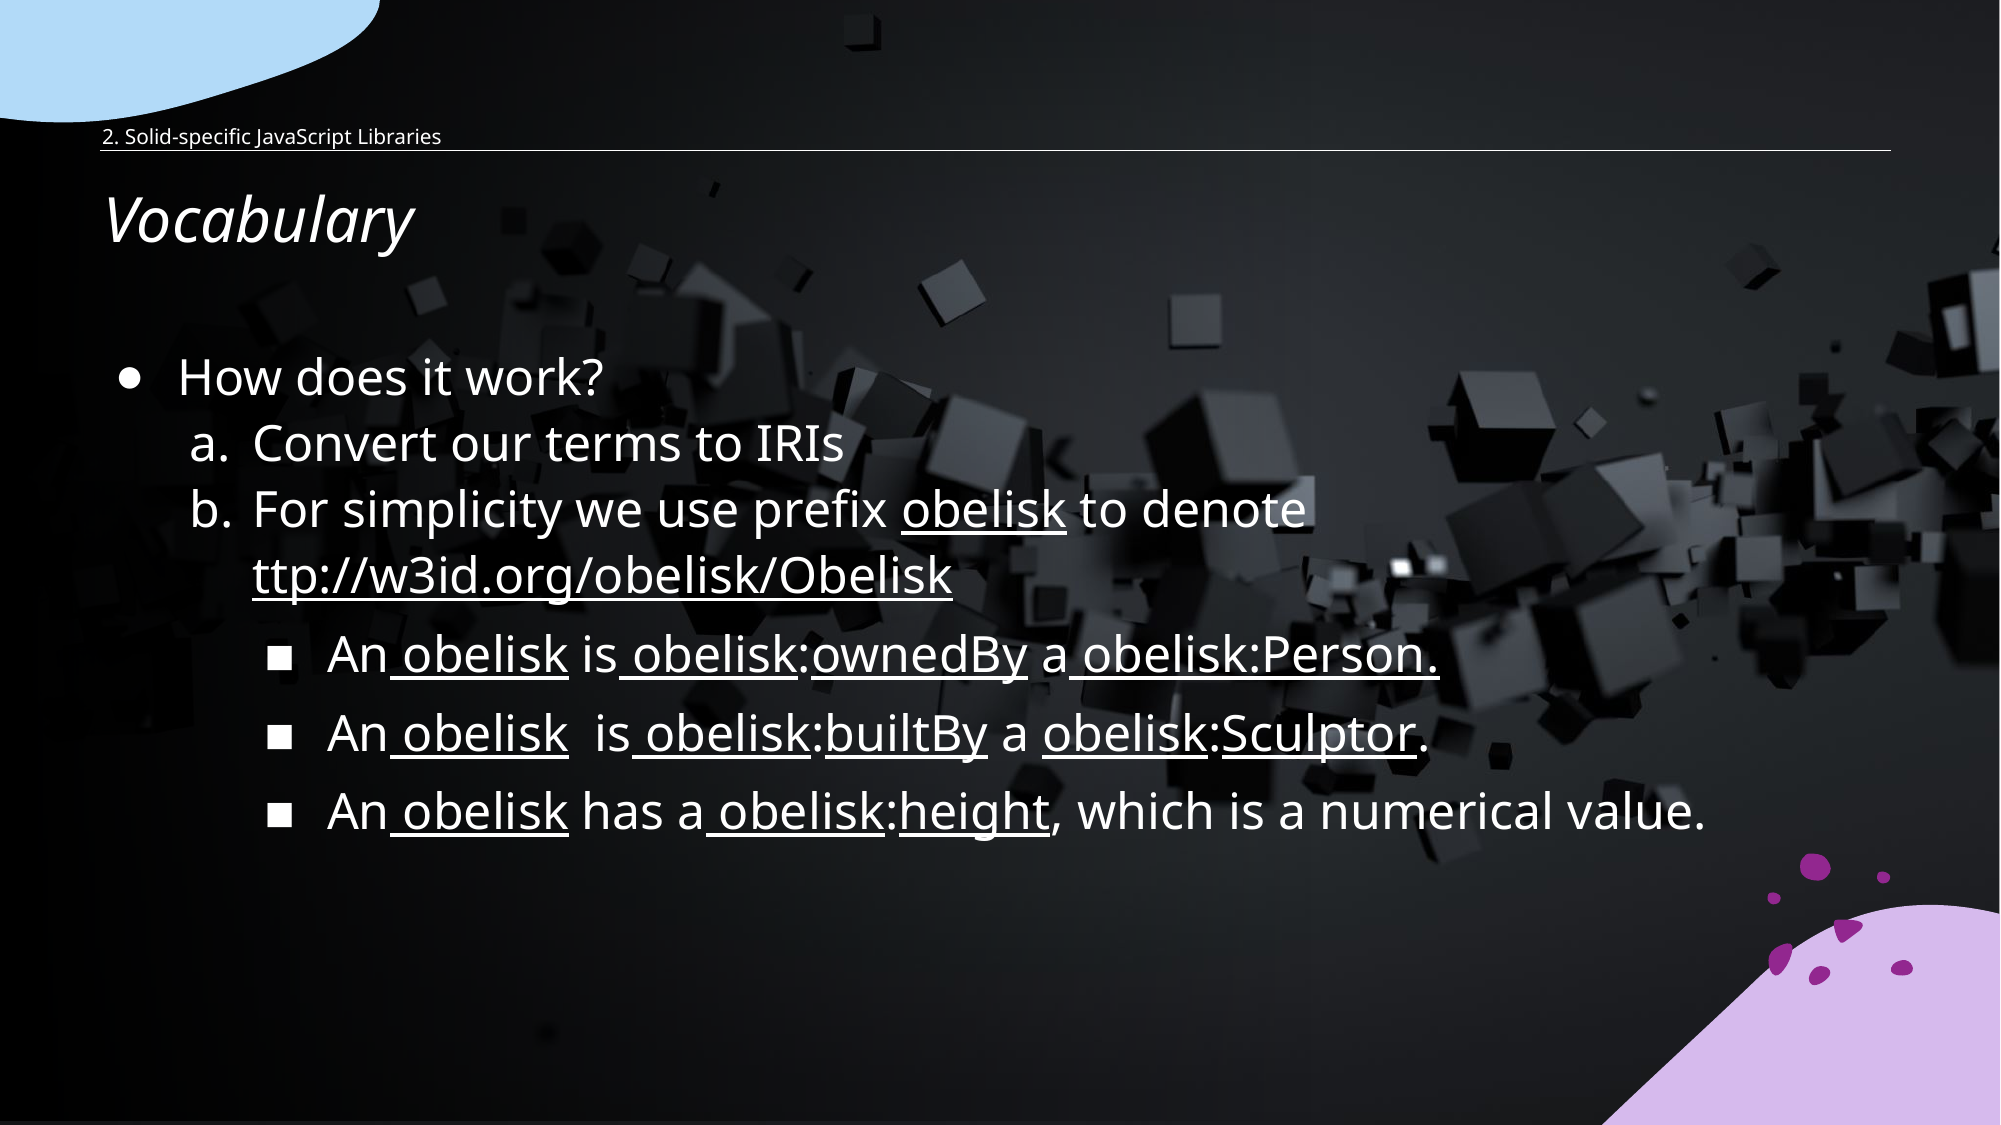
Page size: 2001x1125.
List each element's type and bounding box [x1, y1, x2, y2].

text_box [1767, 853, 1914, 986]
picture [0, 0, 2000, 1125]
